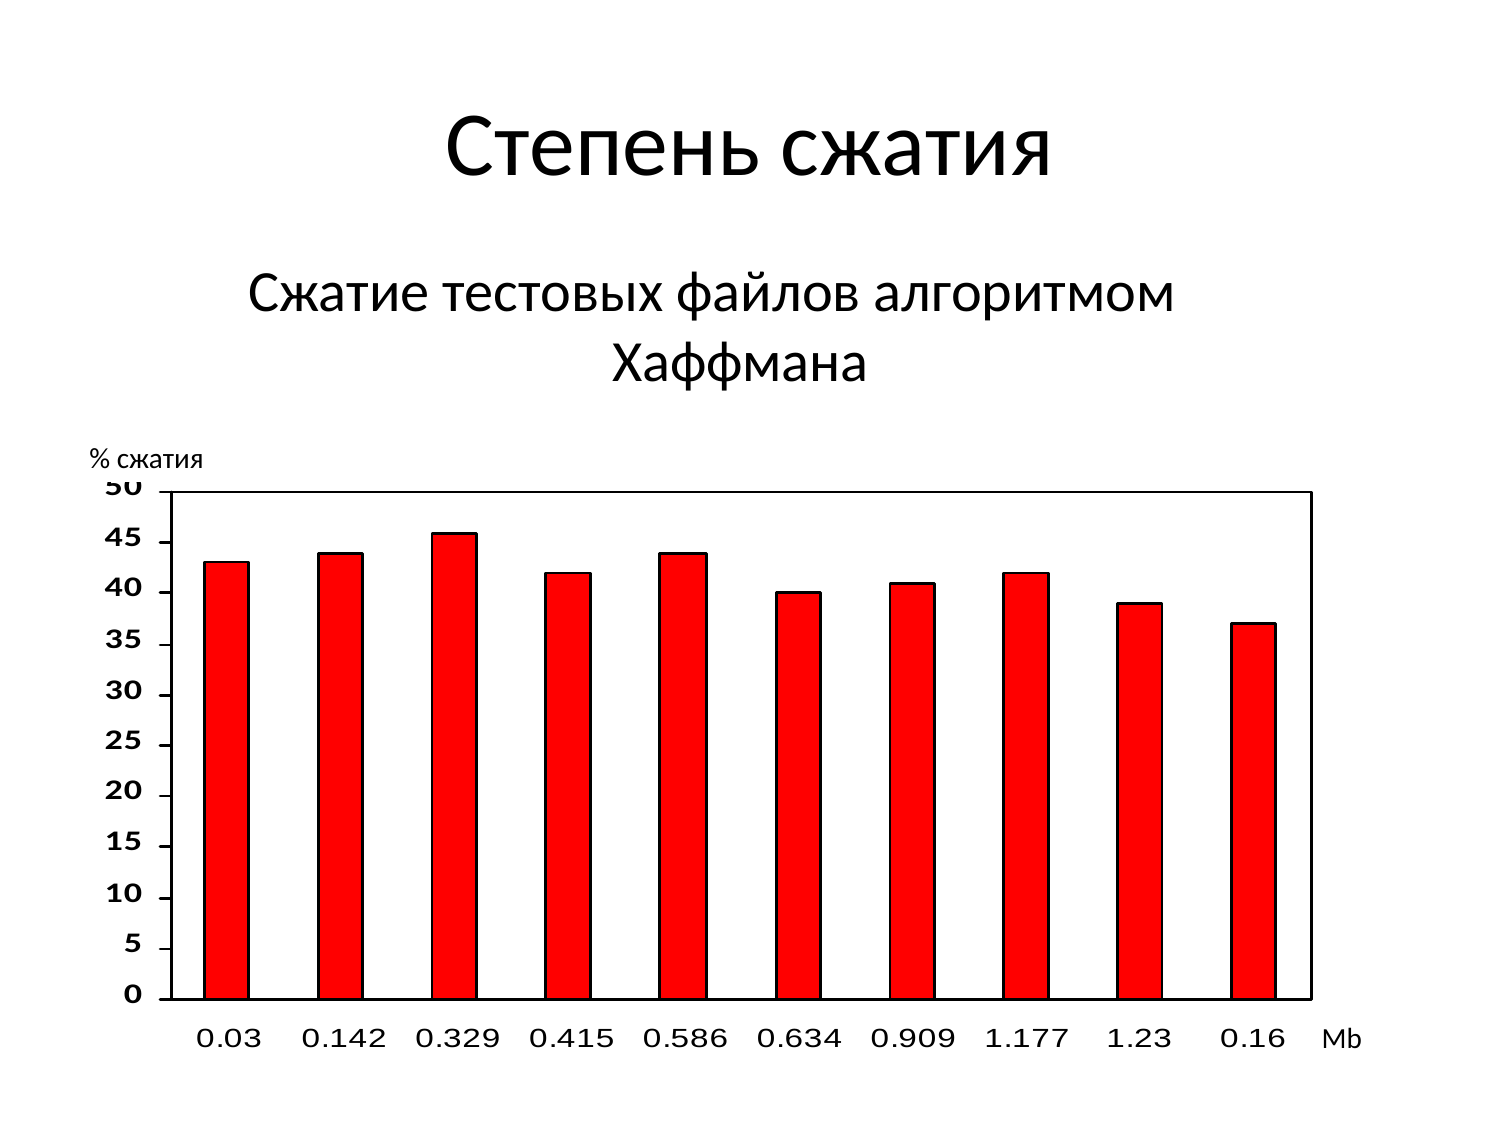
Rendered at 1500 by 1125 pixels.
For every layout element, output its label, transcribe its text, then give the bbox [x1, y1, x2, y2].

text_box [84, 456, 1326, 1112]
text_box Mb [1332, 1006, 1385, 1068]
title Степень сжатия [74, 44, 1426, 233]
text_box Сжатие тестовых файлов алгоритмом Хаффмана [187, 246, 1238, 399]
text_box % сжатия [33, 431, 260, 482]
